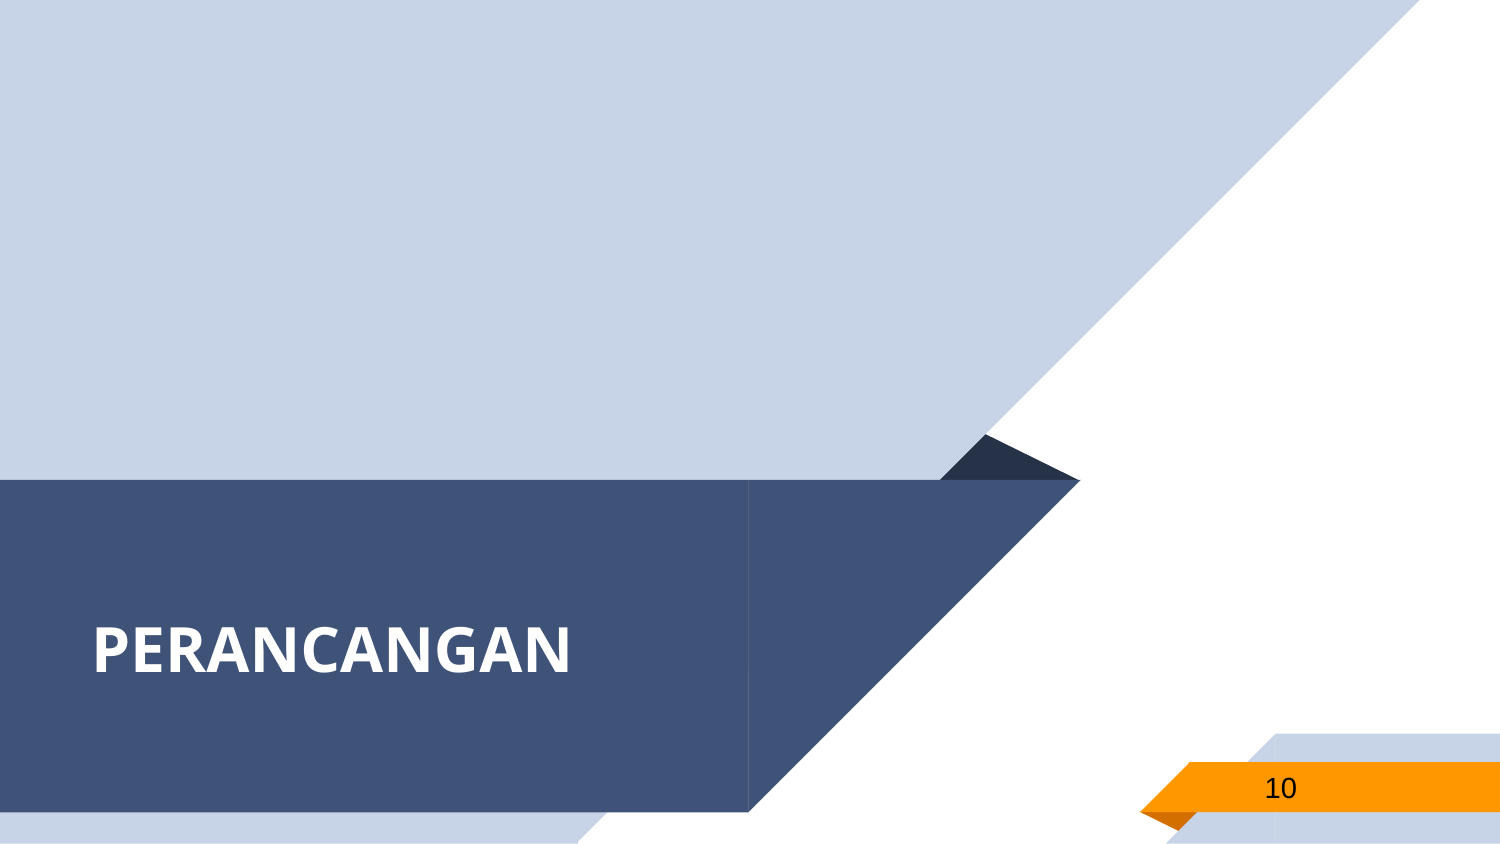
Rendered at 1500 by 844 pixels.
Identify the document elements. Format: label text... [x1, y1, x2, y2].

slide_number 10 [1249, 760, 1494, 813]
title PERANCANGAN [76, 510, 748, 701]
